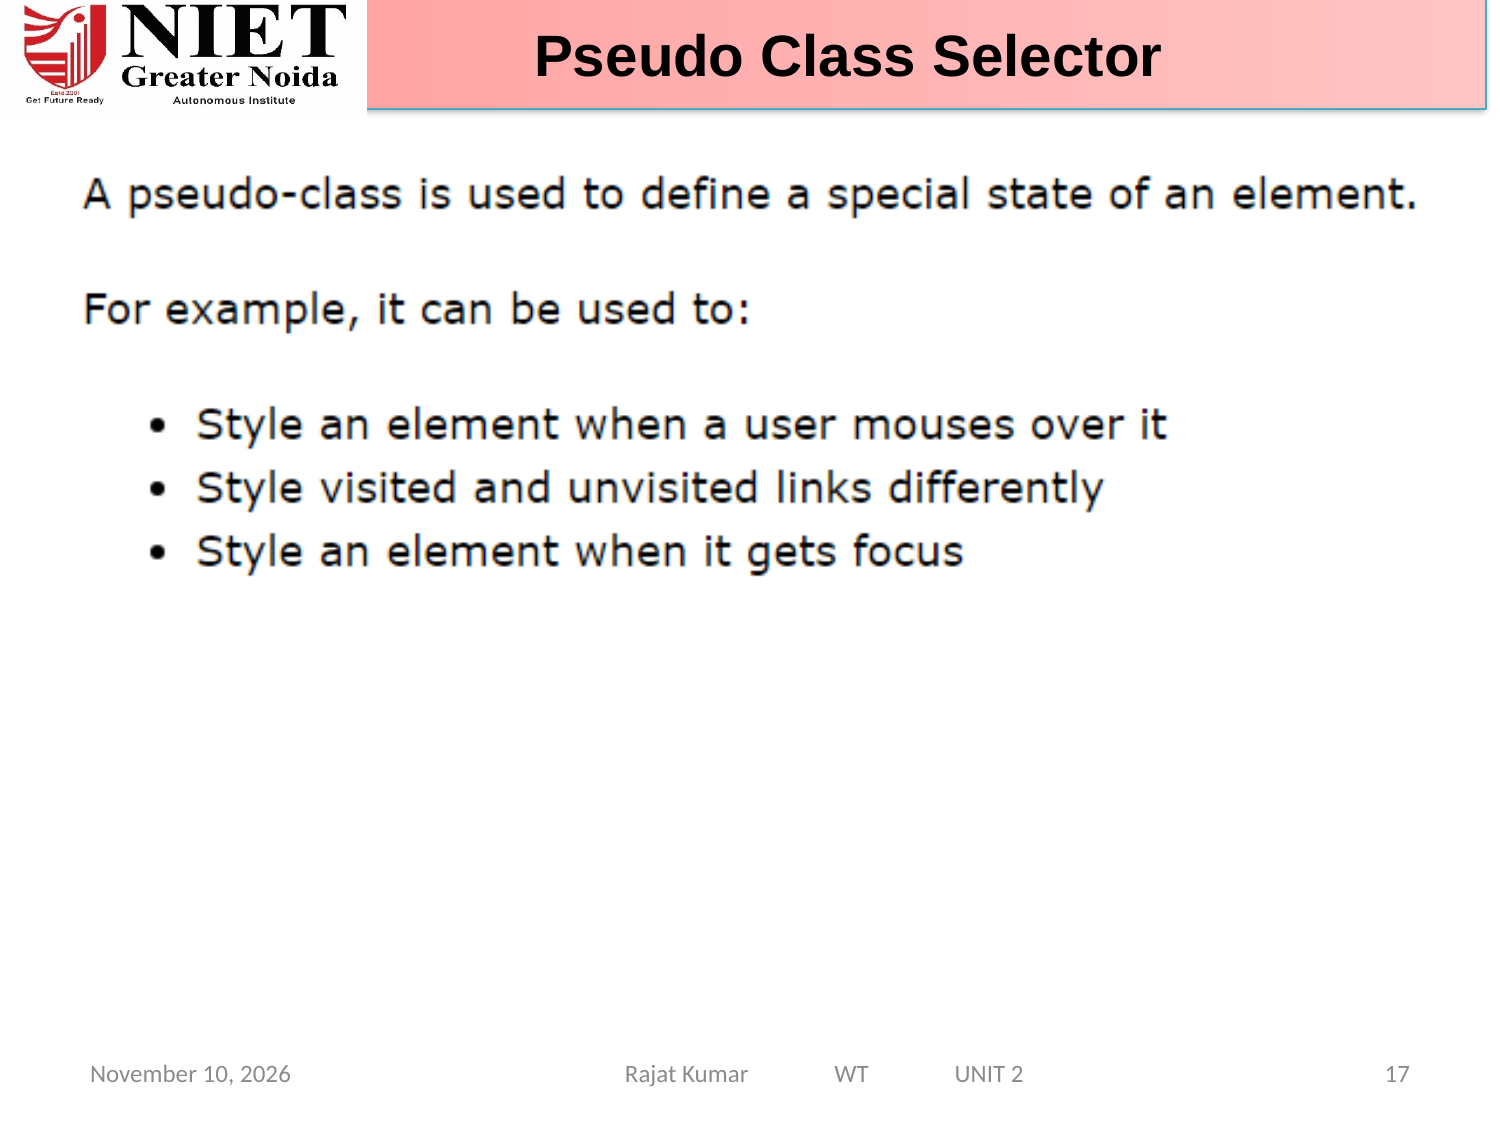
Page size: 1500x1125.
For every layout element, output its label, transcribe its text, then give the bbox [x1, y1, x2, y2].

text_box Pseudo Class Selector [372, 0, 1487, 110]
slide_number 17 [1074, 1042, 1425, 1103]
footer Rajat Kumar WT UNIT 2 [412, 1042, 1074, 1103]
picture [62, 153, 1456, 588]
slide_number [75, 1042, 412, 1103]
picture [3, 0, 367, 118]
